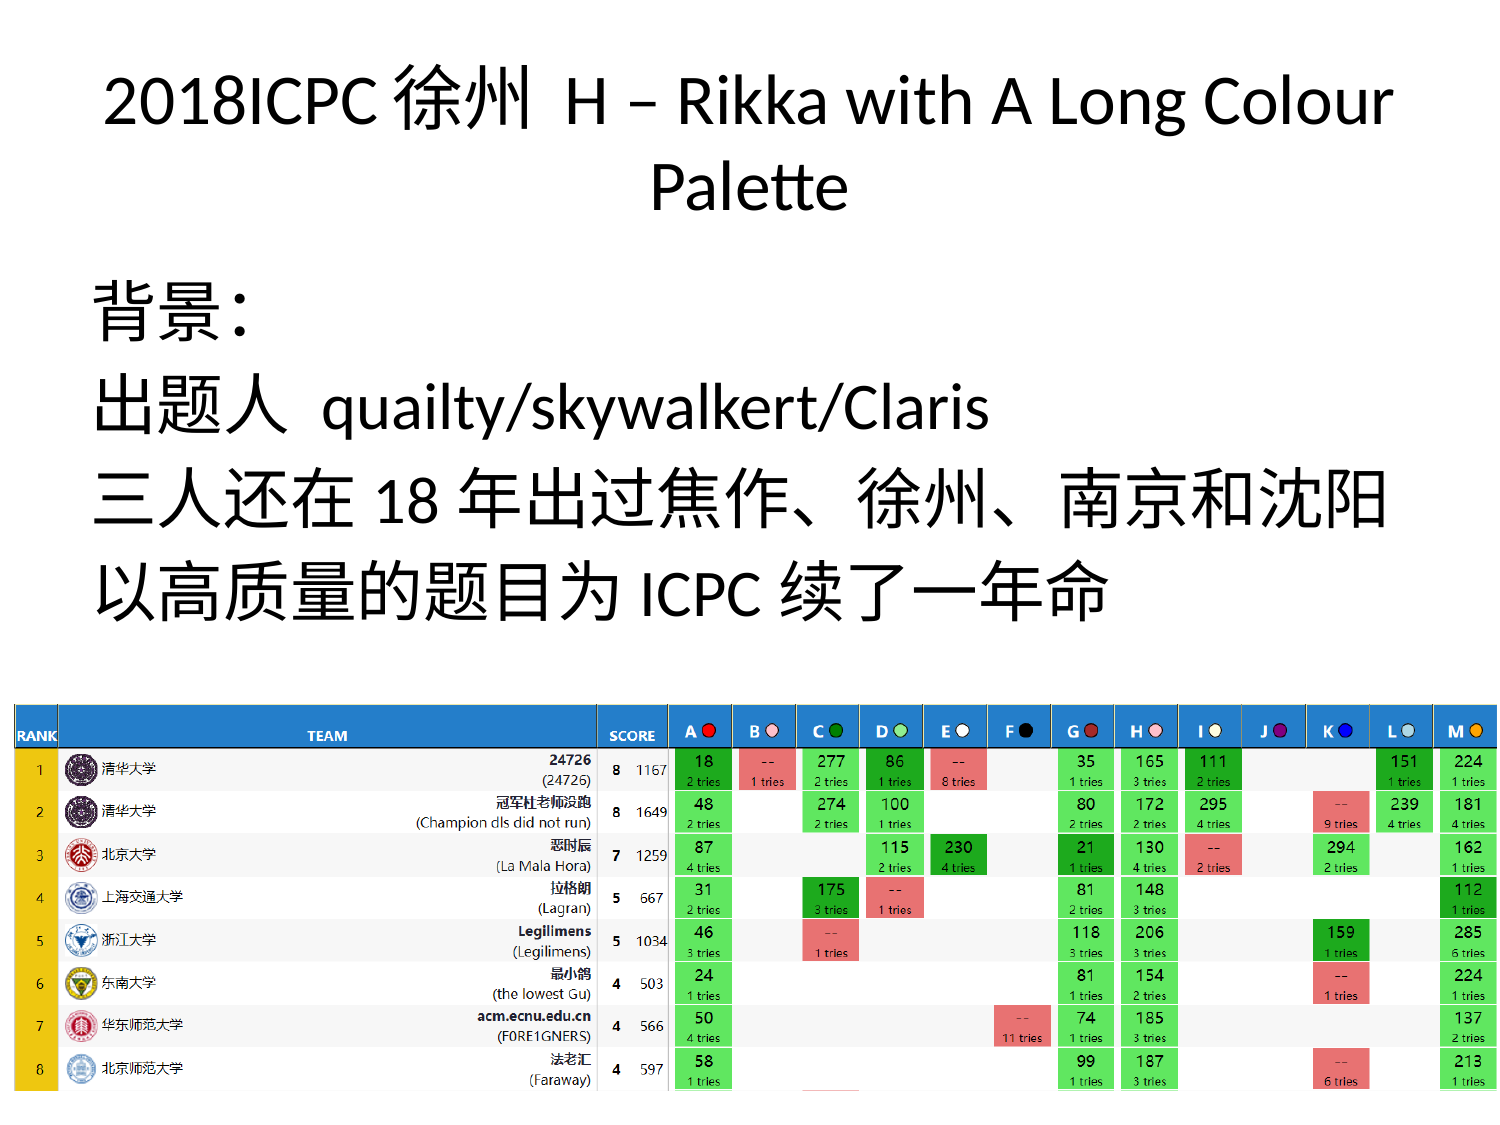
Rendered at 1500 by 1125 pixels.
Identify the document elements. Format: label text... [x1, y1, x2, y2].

title 2018ICPC徐州 H – Rikka with A Long Colour Palette [0, 45, 1500, 233]
picture [14, 703, 1497, 1091]
list 背景： 出题人 quailty/skywalkert/Claris 三人还在18年出过焦作、徐州、南京和沈阳 以高质量的题目为ICPC续了一年命 [75, 262, 1425, 702]
